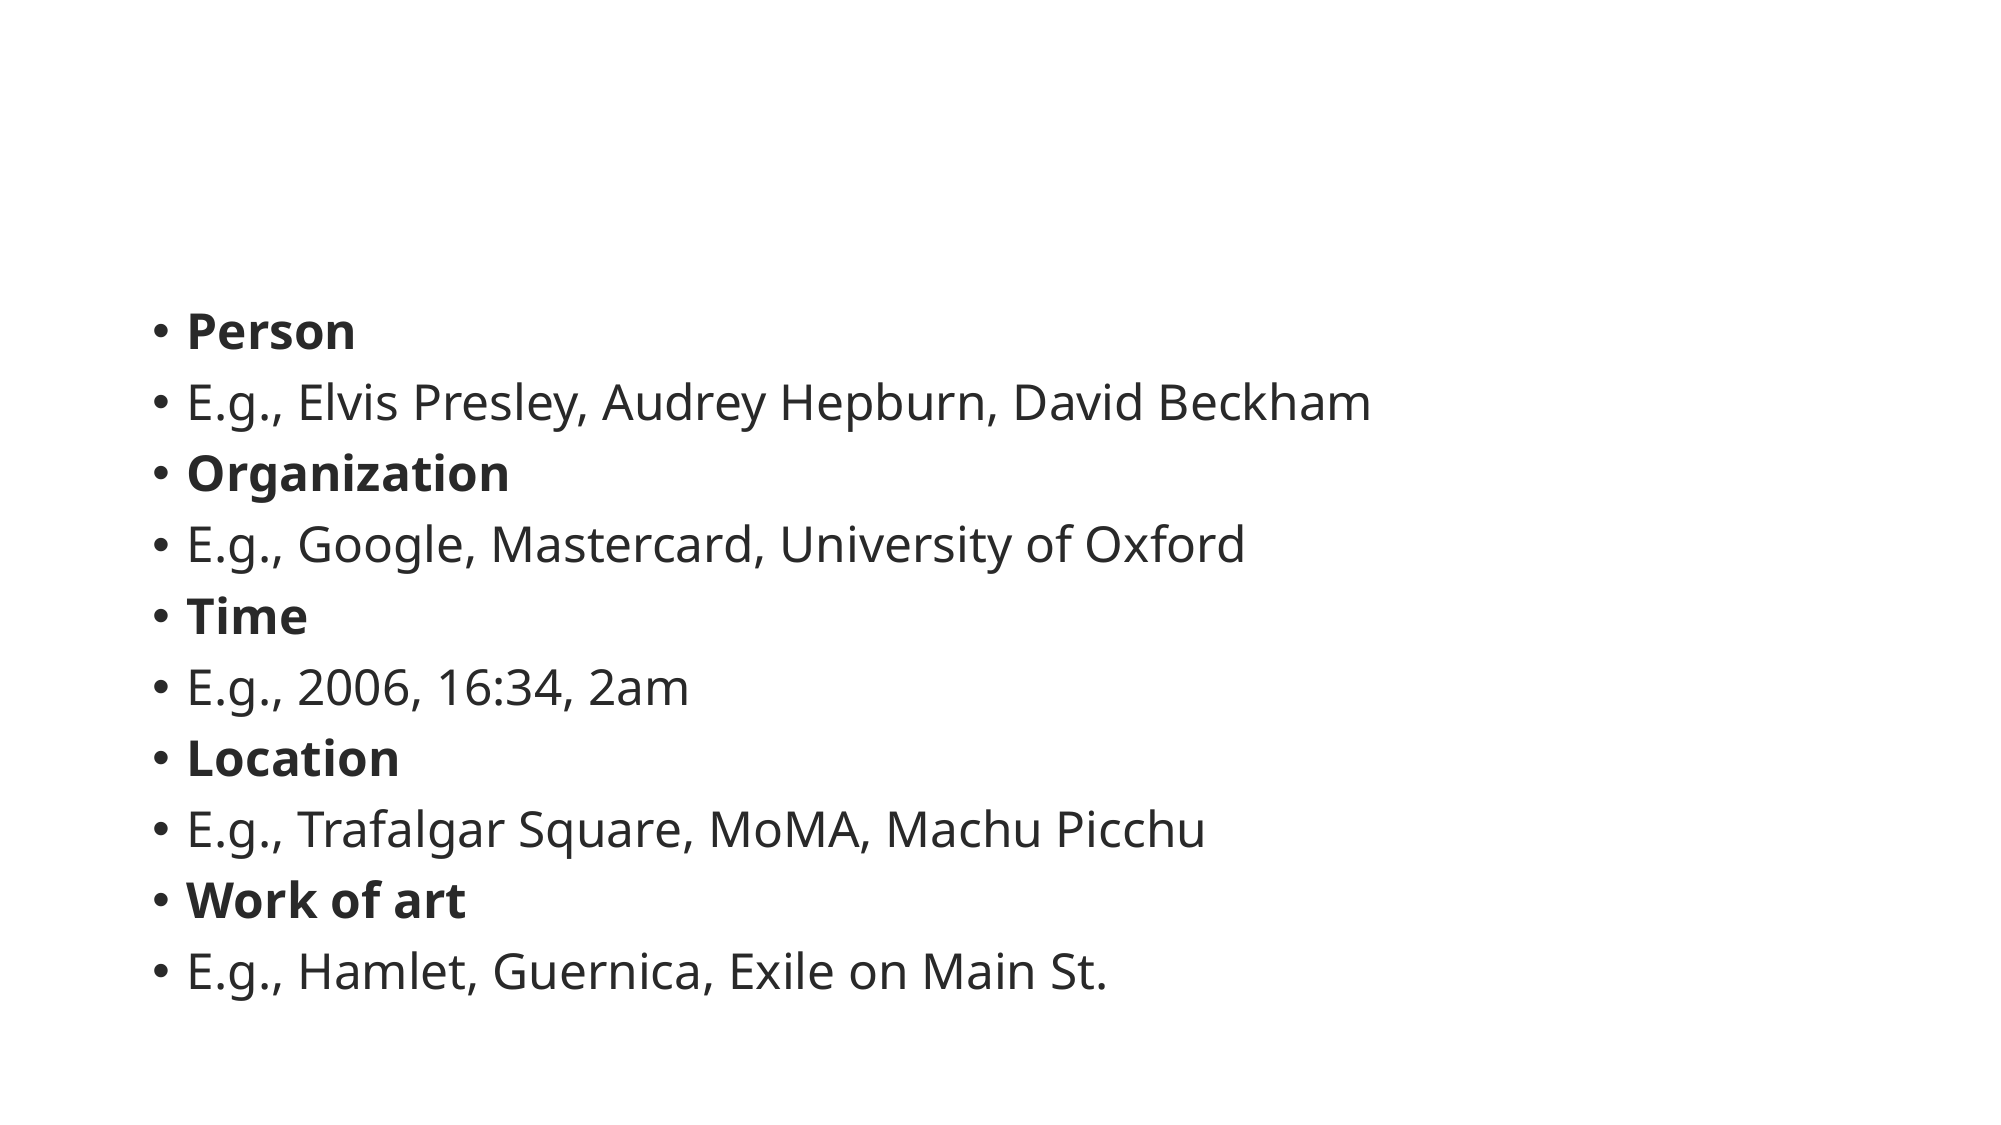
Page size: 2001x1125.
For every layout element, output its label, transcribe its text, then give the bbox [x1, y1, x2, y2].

list Person E.g., Elvis Presley, Audrey Hepburn, David Beckham Organization E.g., Google, Mastercard, University of Oxford Time E.g., 2006, 16:34, 2am Location E.g., Trafalgar Square, MoMA, Machu Picchu Work of art E.g., Hamlet, Guernica, Exile on Main St. [137, 299, 1863, 1014]
